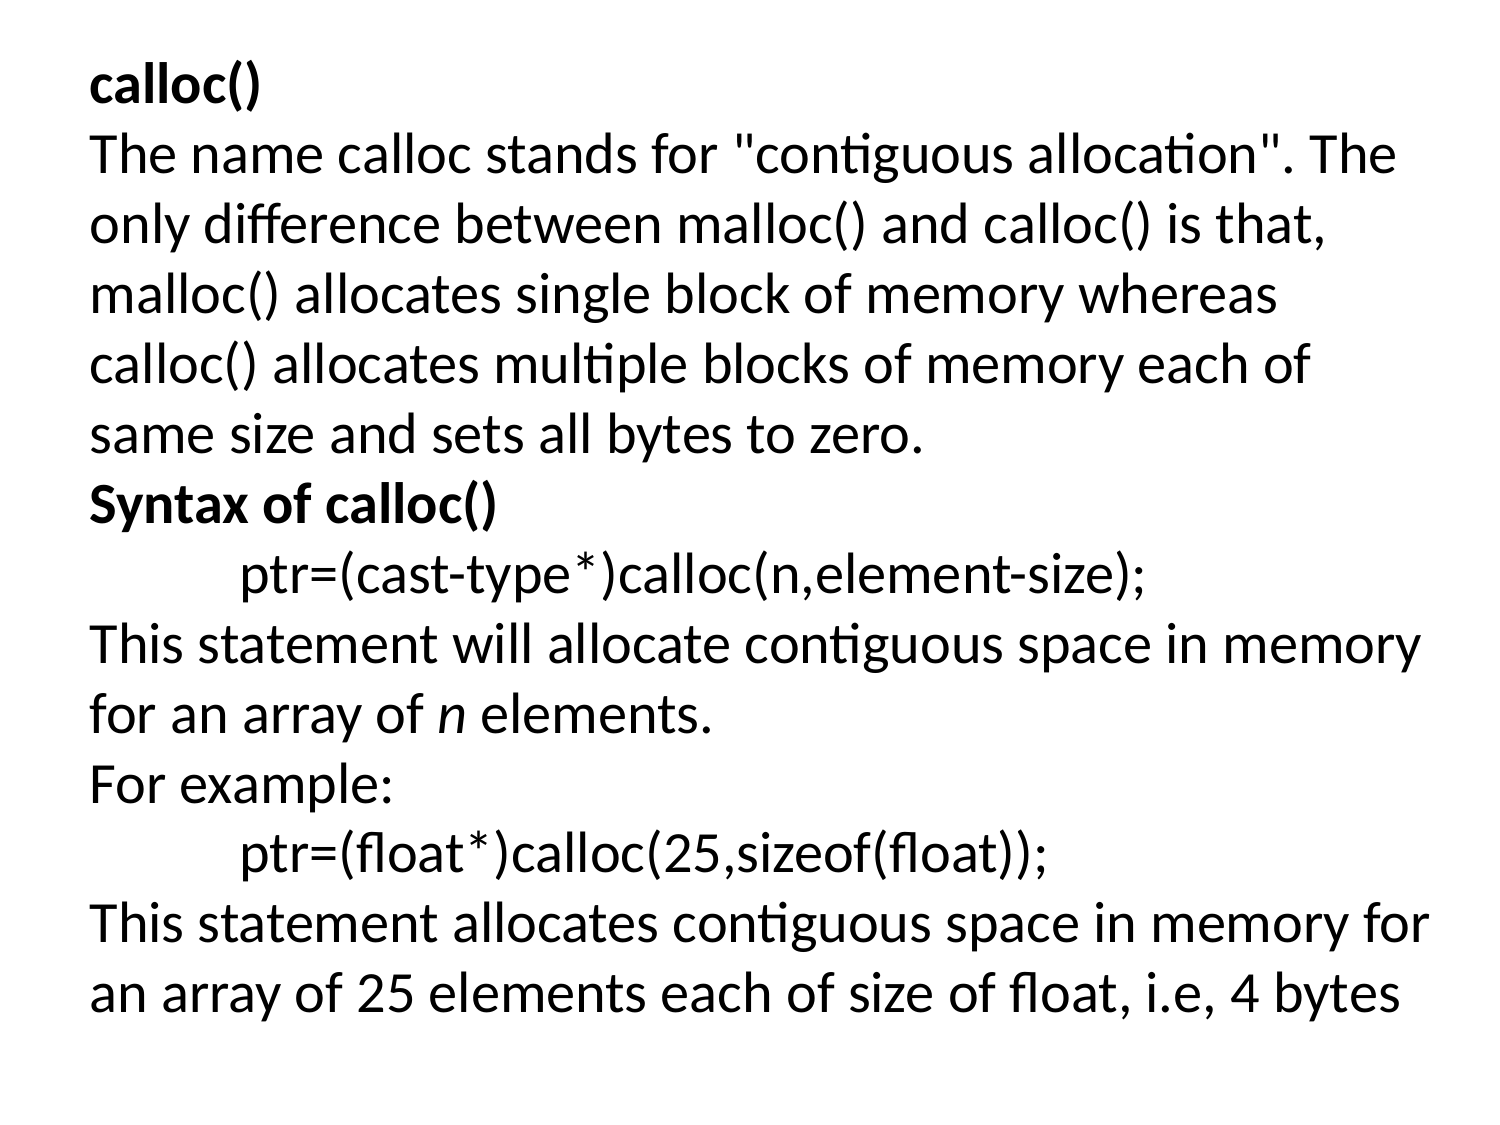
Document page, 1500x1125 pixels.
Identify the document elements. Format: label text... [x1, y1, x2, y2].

text_box calloc() The name calloc stands for "contiguous allocation". The only difference between malloc() and calloc() is that, malloc() allocates single block of memory whereas calloc() allocates multiple blocks of memory each of same size and sets all bytes to zero. Syntax of calloc() ptr=(cast-type*)calloc(n,element-size); This statement will allocate contiguous space in memory for an array of n elements. For example: ptr=(float*)calloc(25,sizeof(float)); This statement allocates contiguous space in memory for an array of 25 elements each of size of float, i.e, 4 bytes [75, 37, 1450, 1102]
